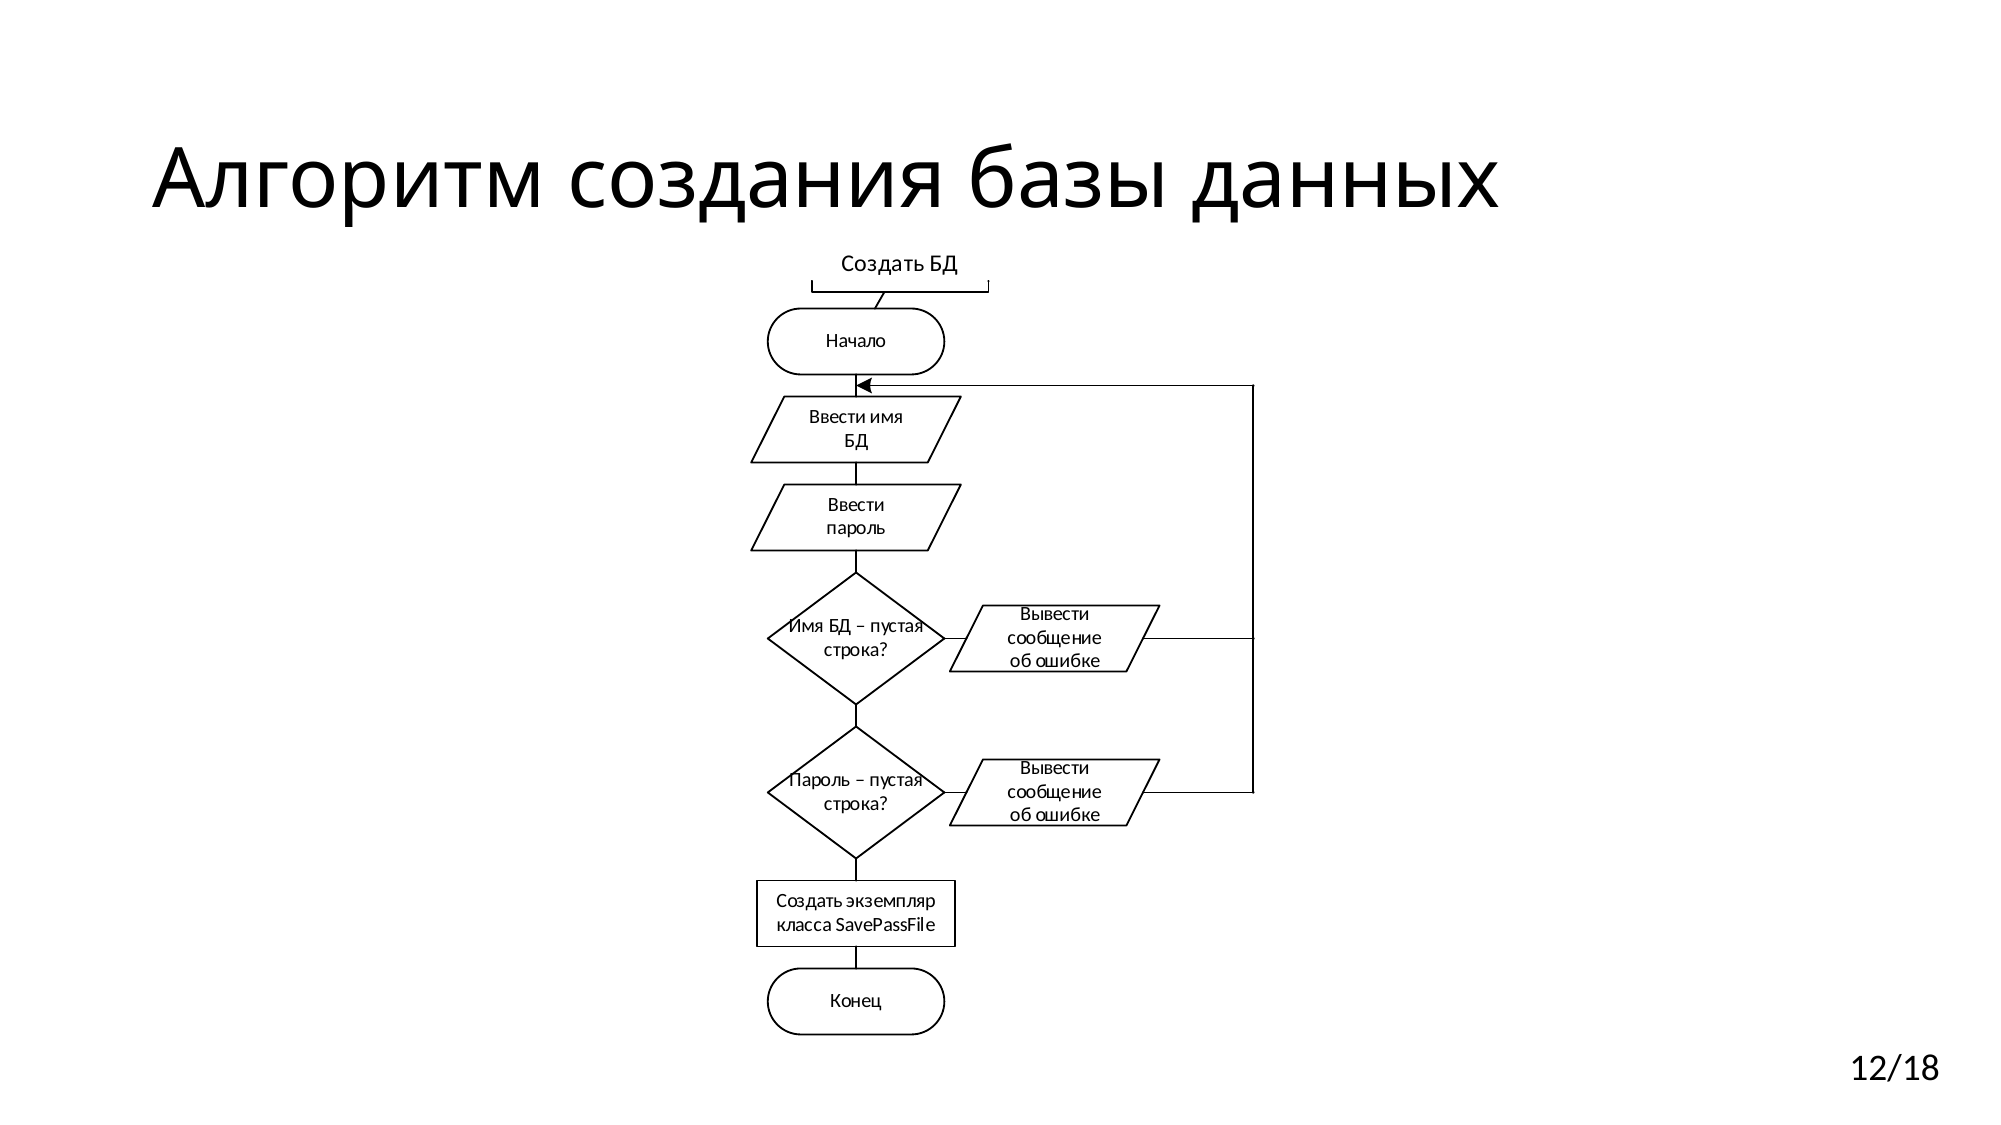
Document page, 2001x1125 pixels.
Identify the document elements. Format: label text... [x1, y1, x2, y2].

text_box 12/18 [1834, 1035, 1955, 1096]
title Алгоритм создания базы данных [137, 59, 1863, 303]
picture [747, 239, 1256, 1036]
